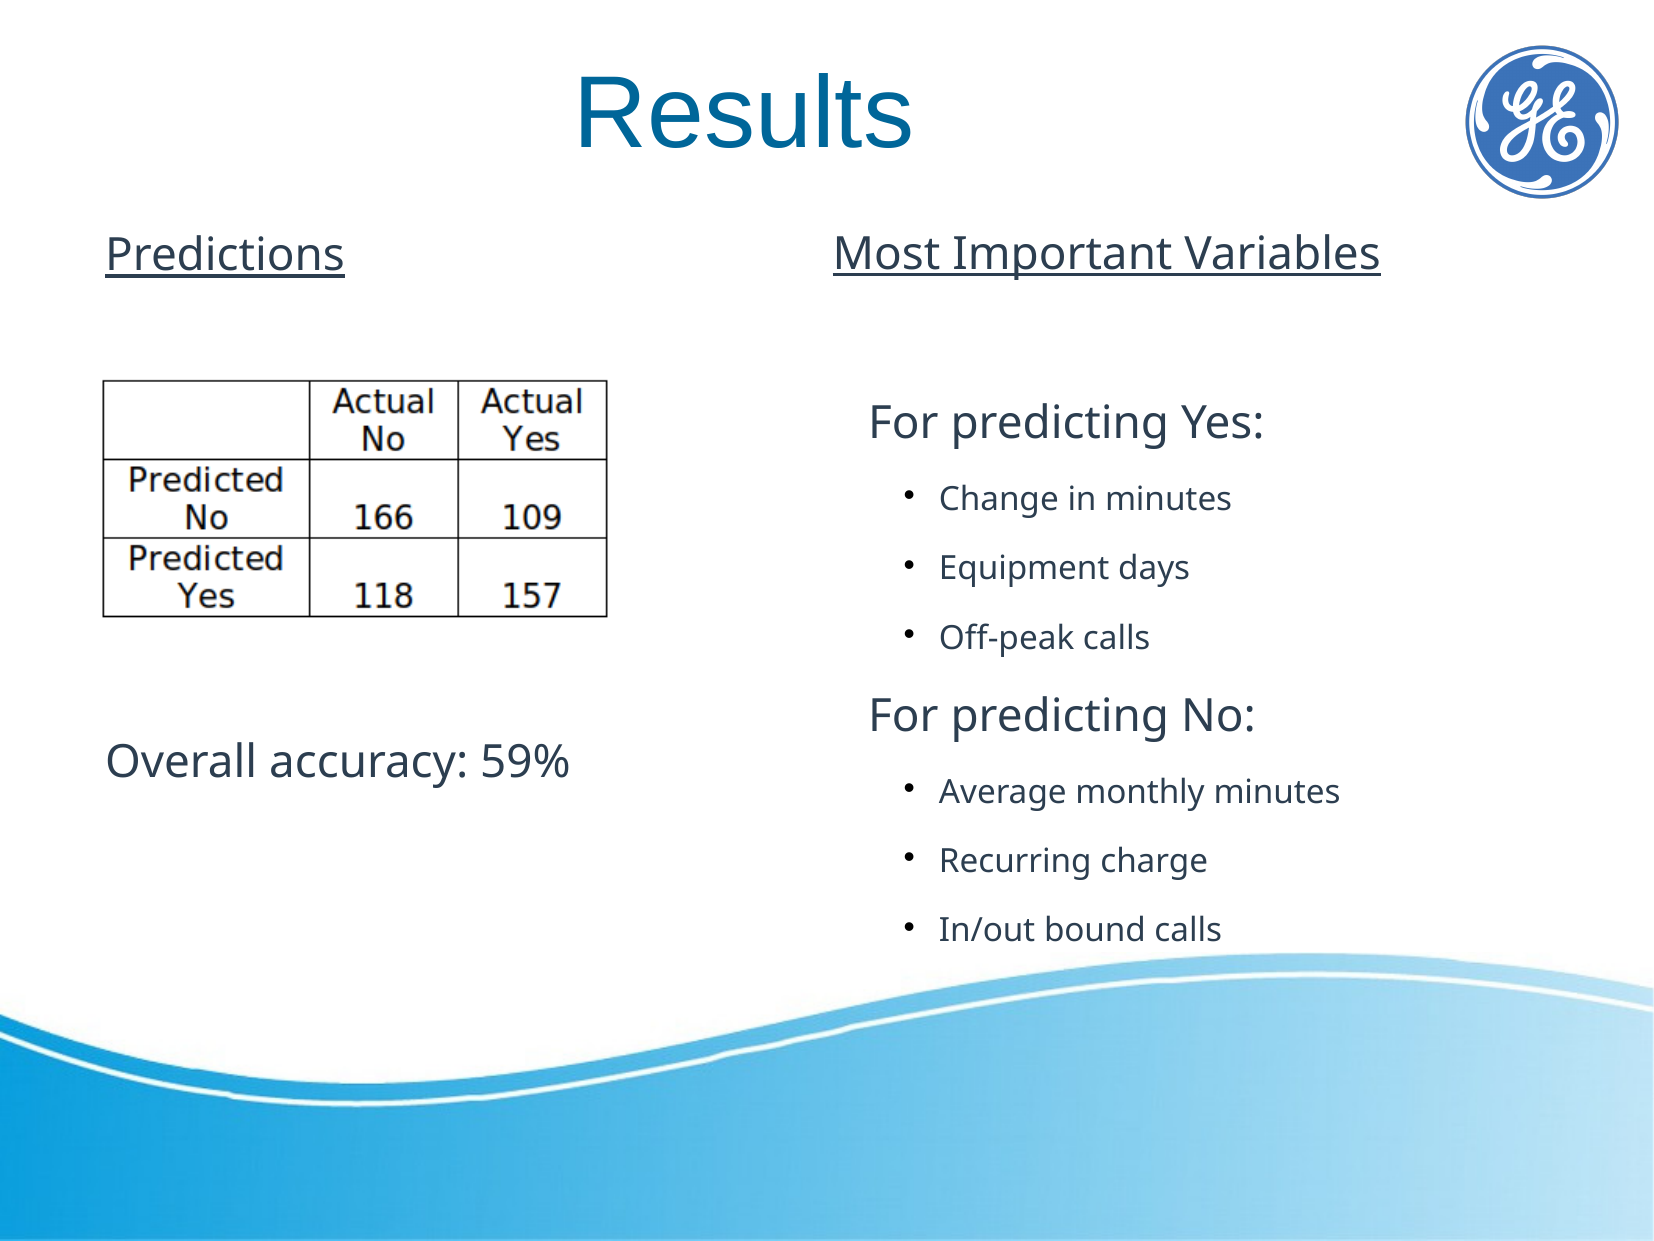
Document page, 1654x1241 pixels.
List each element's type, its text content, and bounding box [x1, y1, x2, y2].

picture [94, 371, 614, 627]
picture [0, 952, 1654, 1241]
picture [85, 1053, 95, 1059]
text_box Results [0, 2, 1489, 210]
text_box Most Important Variables For predicting Yes: Change in minutes Equipment days Off-peak calls For predicting No: Average monthly minutes Recurring charge In/out bound calls [832, 223, 1635, 901]
text_box Predictions Overall accuracy: 59% [105, 224, 832, 856]
picture [1464, 44, 1621, 201]
